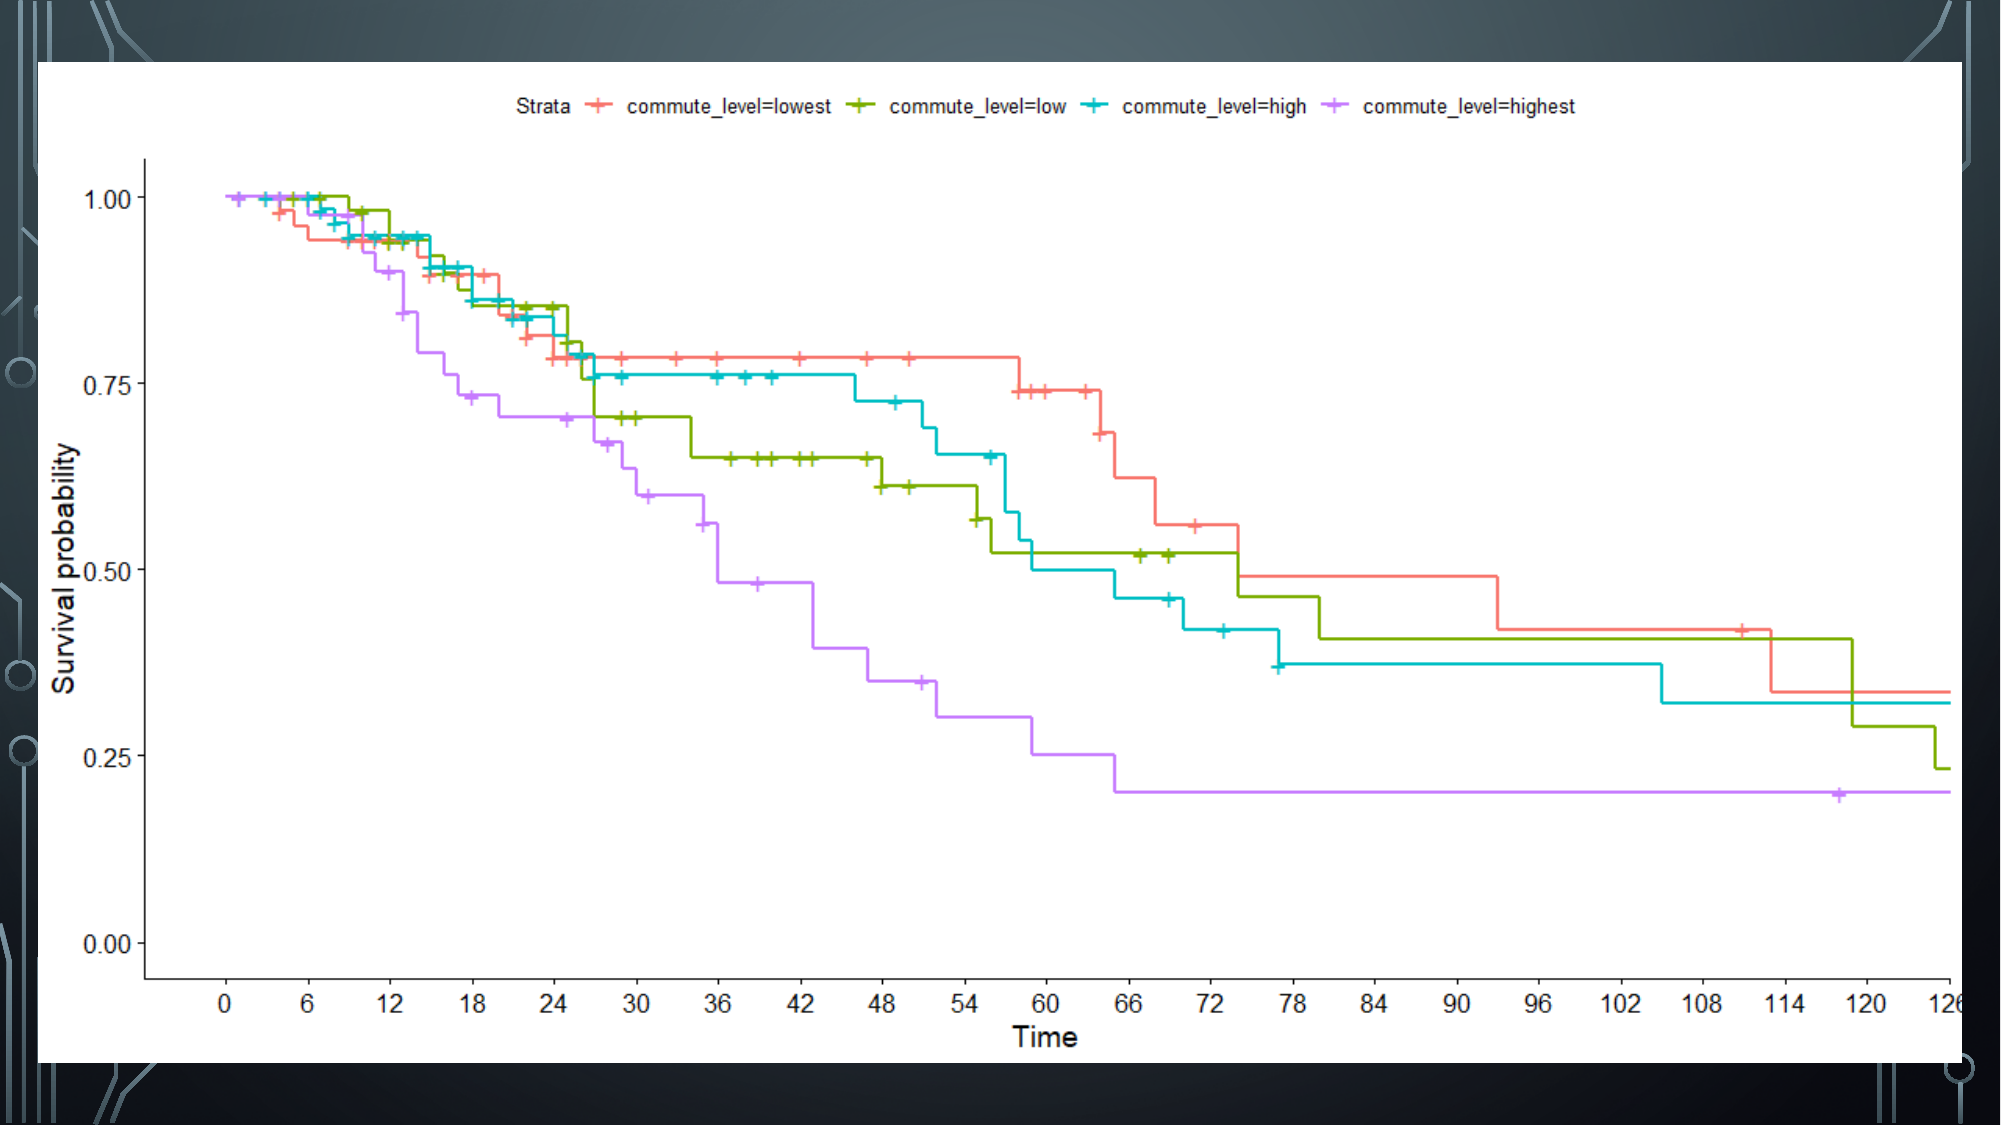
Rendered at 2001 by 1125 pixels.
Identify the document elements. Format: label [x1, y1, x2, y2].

picture [37, 62, 1962, 1063]
